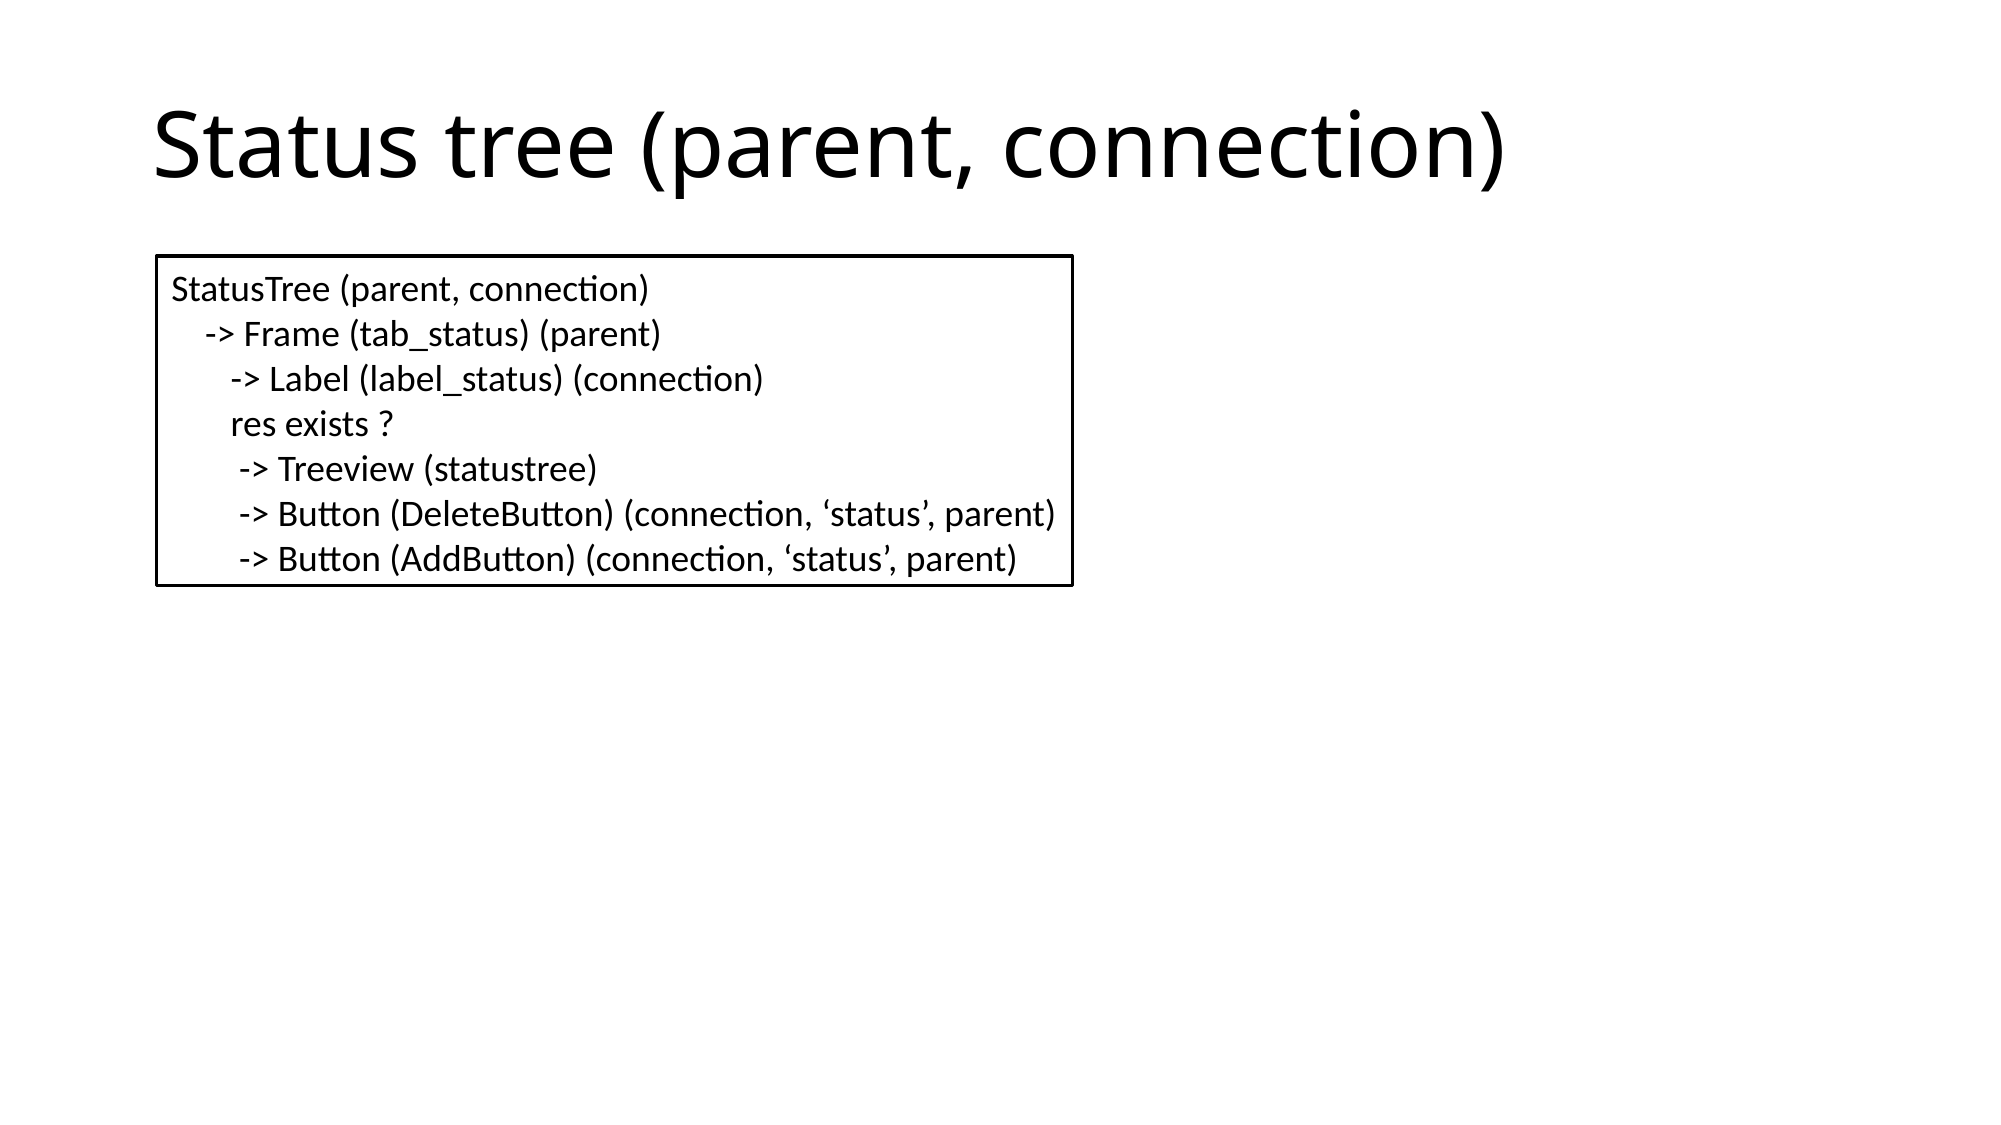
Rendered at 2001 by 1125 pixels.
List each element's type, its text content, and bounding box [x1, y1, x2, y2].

text_box StatusTree (parent, connection) -> Frame (tab_status) (parent) -> Label (label_status) (connection) res exists ? -> Treeview (statustree) -> Button (DeleteButton) (connection, ‘status’, parent) -> Button (AddButton) (connection, ‘status’, parent) [156, 256, 1073, 586]
title Status tree (parent, connection) [137, 38, 1863, 257]
